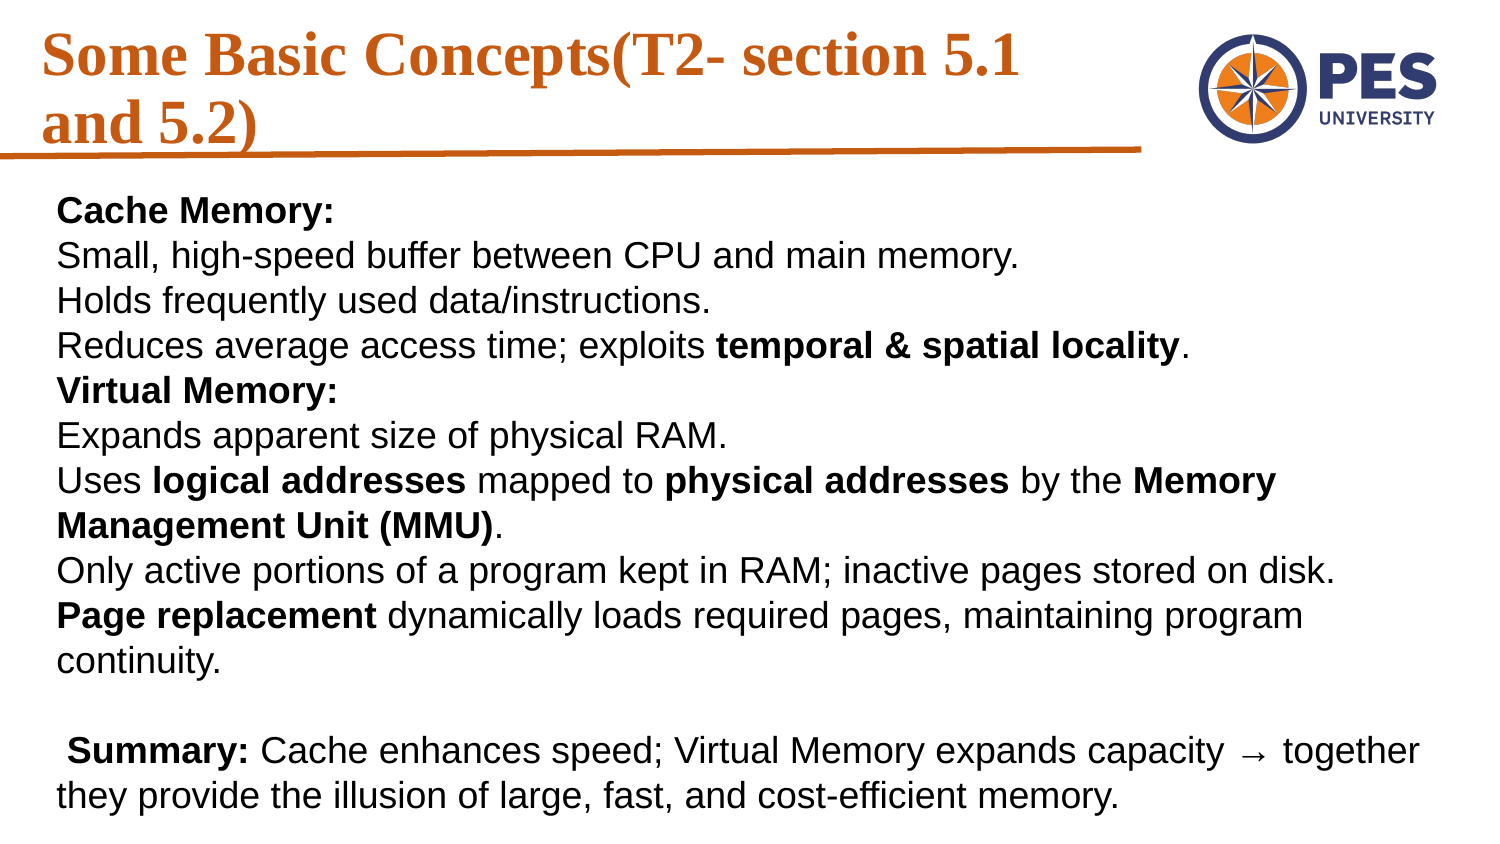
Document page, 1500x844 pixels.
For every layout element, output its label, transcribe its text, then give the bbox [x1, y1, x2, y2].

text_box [0, 149, 1142, 157]
text_box Cache Memory: Small, high-speed buffer between CPU and main memory. Holds frequently used data/instructions. Reduces average access time; exploits temporal & spatial locality. Virtual Memory: Expands apparent size of physical RAM. Uses logical addresses mapped to physical addresses by the Memory Management Unit (MMU). Only active portions of a program kept in RAM; inactive pages stored on disk. Page replacement dynamically loads required pages, maintaining program continuity. Summary: Cache enhances speed; Virtual Memory expands capacity → together they provide the illusion of large, fast, and cost-efficient memory. [41, 178, 1449, 844]
title Some Basic Concepts(T2- section 5.1 and 5.2) [30, 42, 1109, 137]
picture [1186, 21, 1450, 157]
